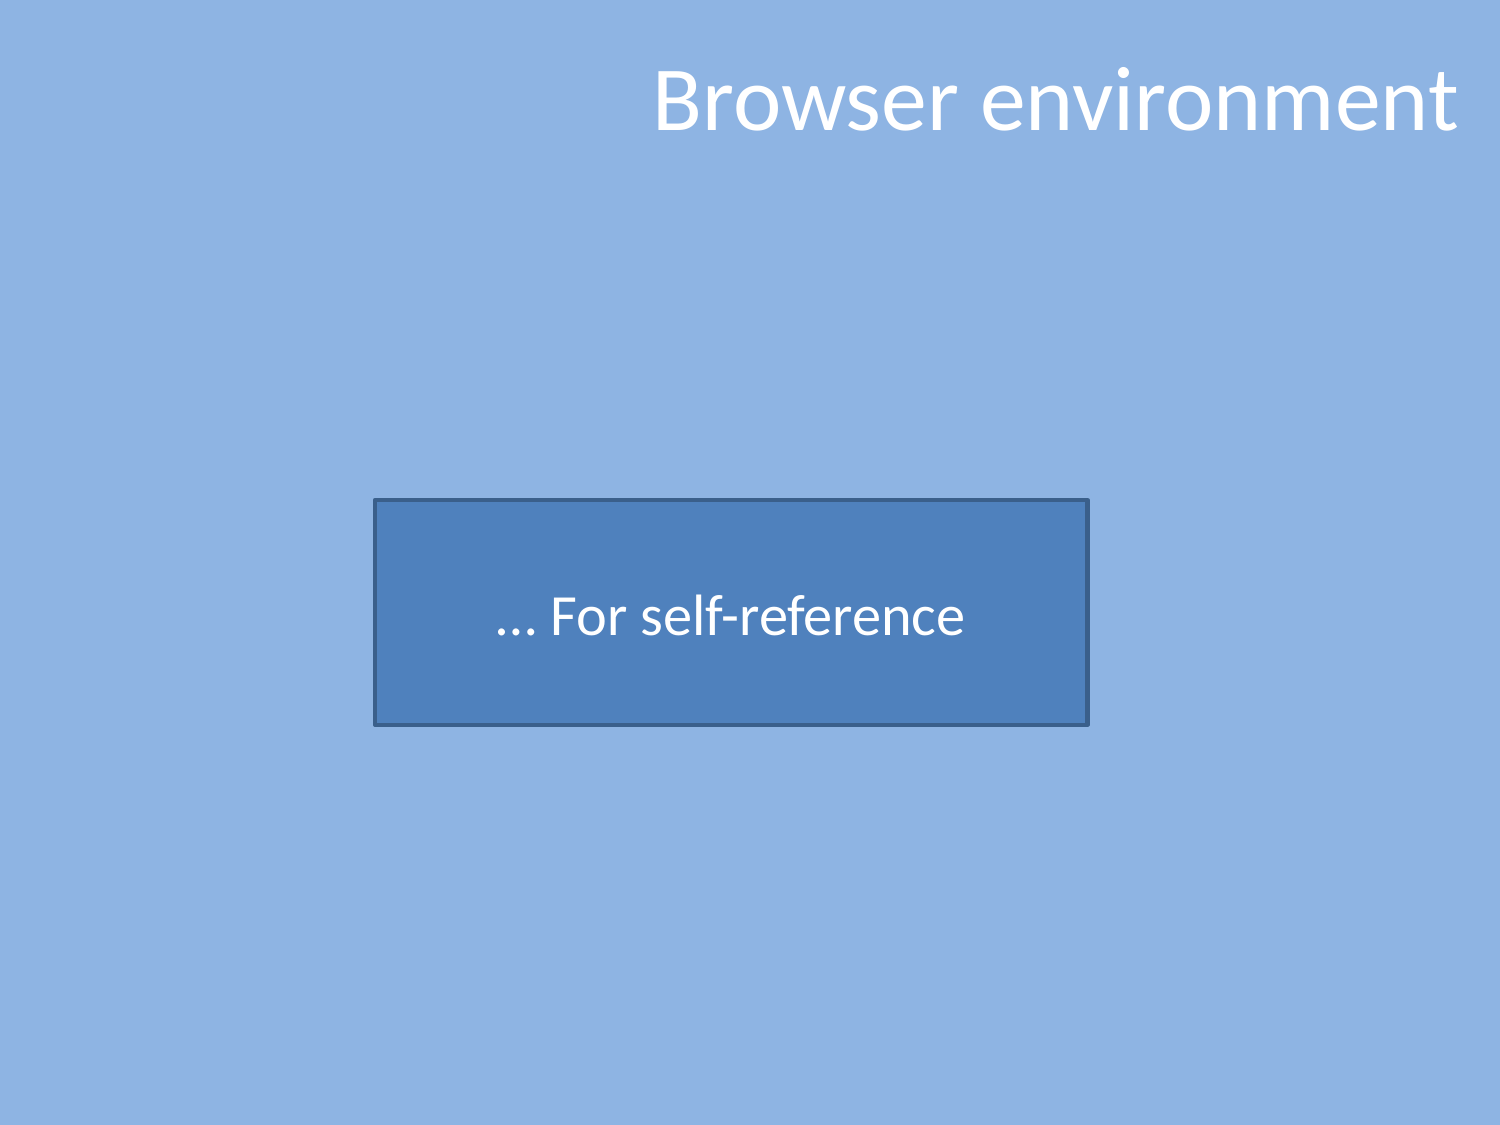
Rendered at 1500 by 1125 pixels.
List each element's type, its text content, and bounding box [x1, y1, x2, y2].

title Browser environment [24, 12, 1475, 175]
text_box … For self-reference [373, 498, 1090, 727]
